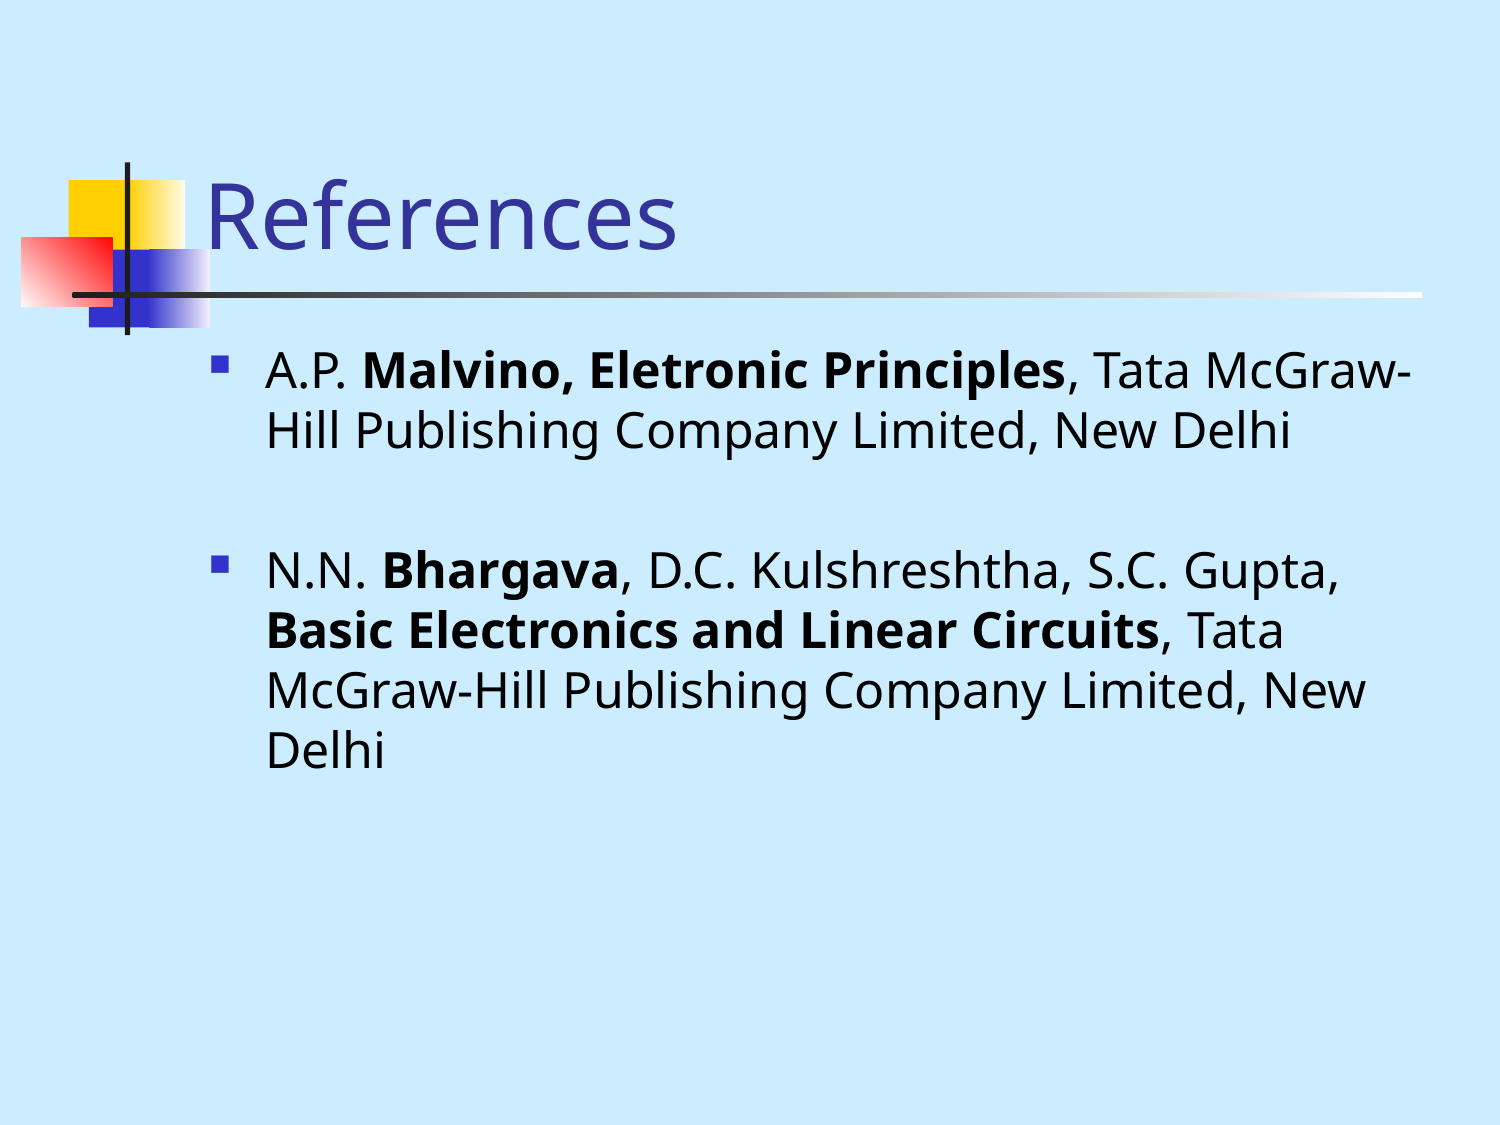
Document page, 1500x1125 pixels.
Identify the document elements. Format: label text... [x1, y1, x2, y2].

title References [188, 34, 1468, 276]
list A.P. Malvino, Eletronic Principles, Tata McGraw-Hill Publishing Company Limited, New Delhi N.N. Bhargava, D.C. Kulshreshtha, S.C. Gupta, Basic Electronics and Linear Circuits, Tata McGraw-Hill Publishing Company Limited, New Delhi [193, 330, 1470, 1007]
